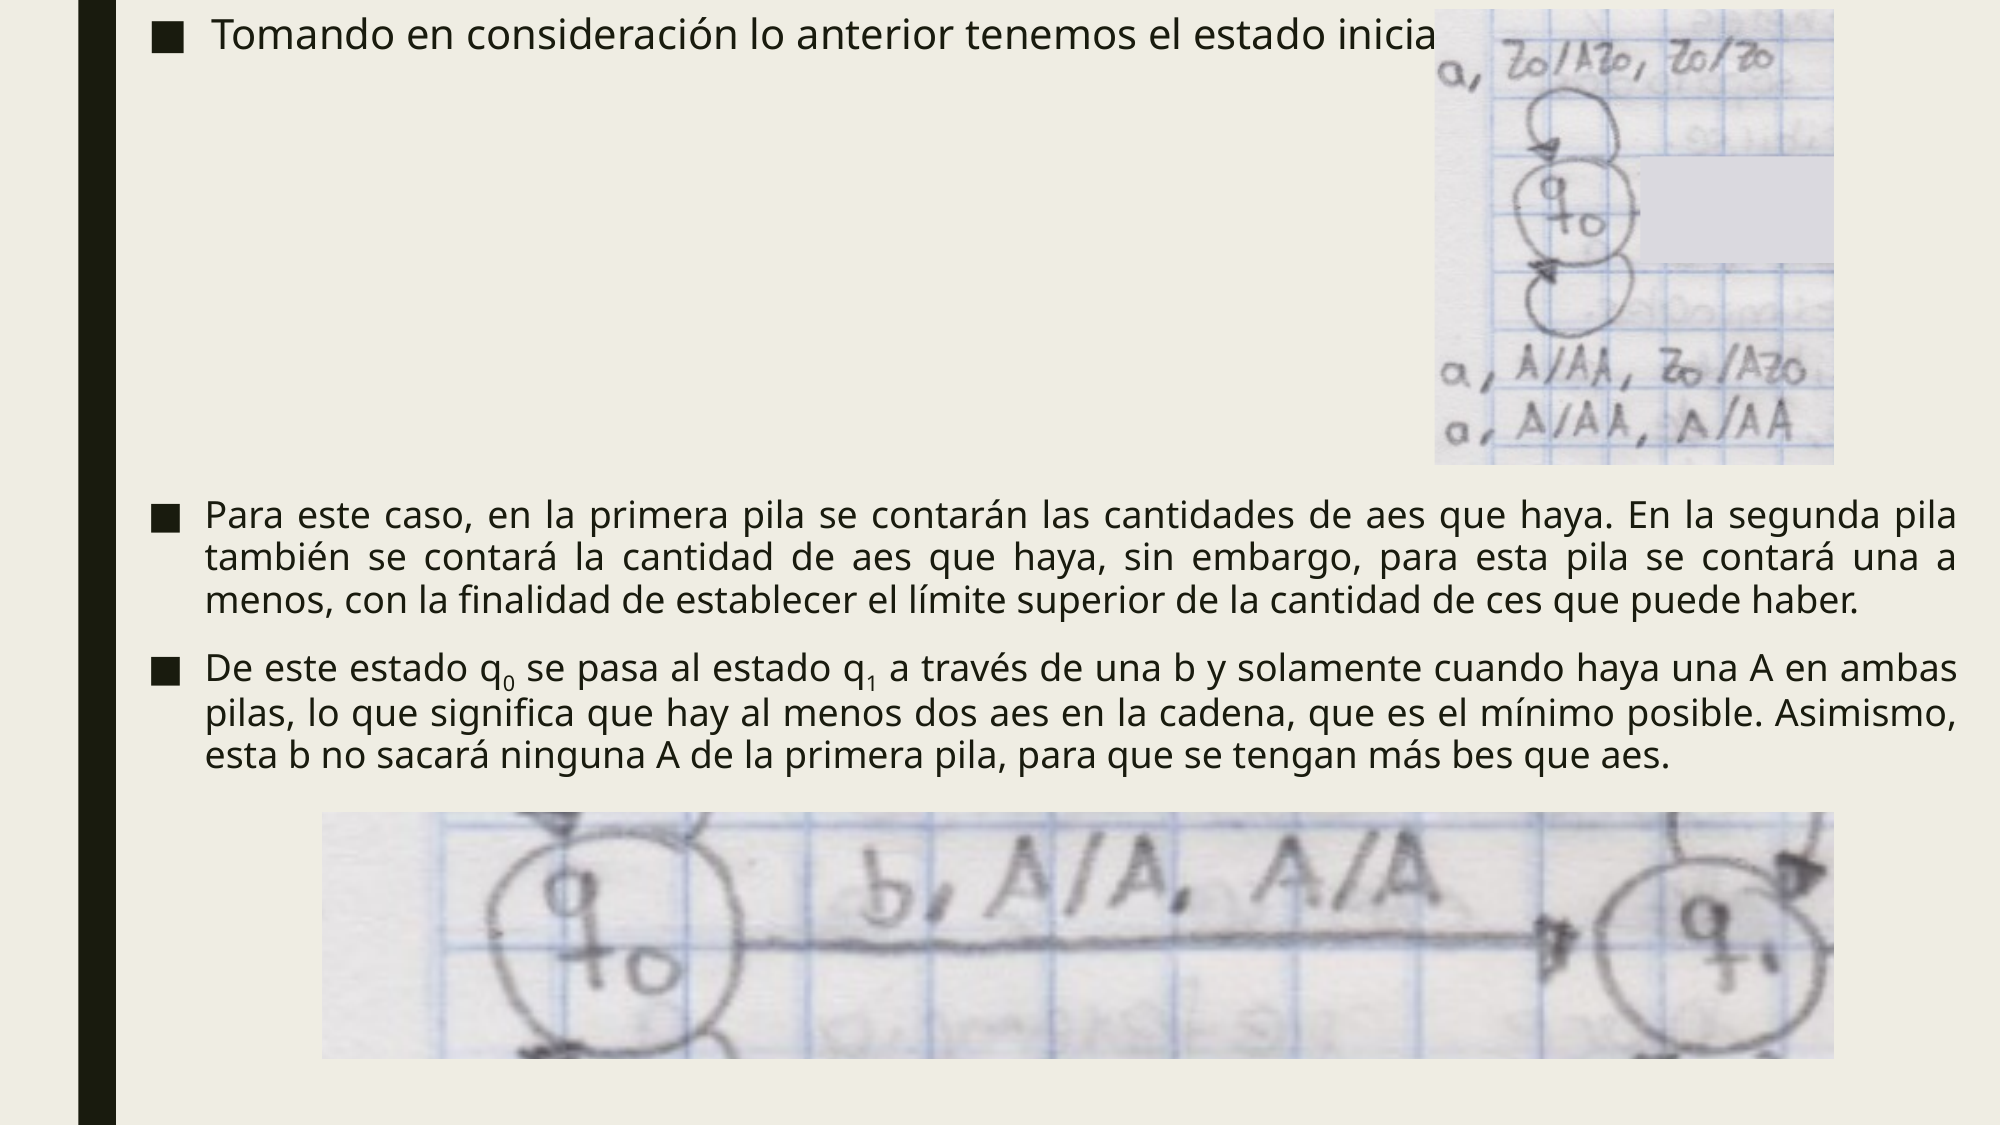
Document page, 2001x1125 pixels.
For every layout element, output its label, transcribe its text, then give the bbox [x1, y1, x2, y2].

text_box Para este caso, en la primera pila se contarán las cantidades de aes que haya. En la segunda pila también se contará la cantidad de aes que haya, sin embargo, para esta pila se contará una a menos, con la finalidad de establecer el límite superior de la cantidad de ces que puede haber. De este estado q0 se pasa al estado q1 a través de una b y solamente cuando haya una A en ambas pilas, lo que significa que hay al menos dos aes en la cadena, que es el mínimo posible. Asimismo, esta b no sacará ninguna A de la primera pila, para que se tengan más bes que aes. [132, 487, 1975, 834]
list Tomando en consideración lo anterior tenemos el estado inicial q0 [133, 0, 1975, 72]
picture [1434, 9, 1834, 465]
picture [321, 812, 1834, 1059]
